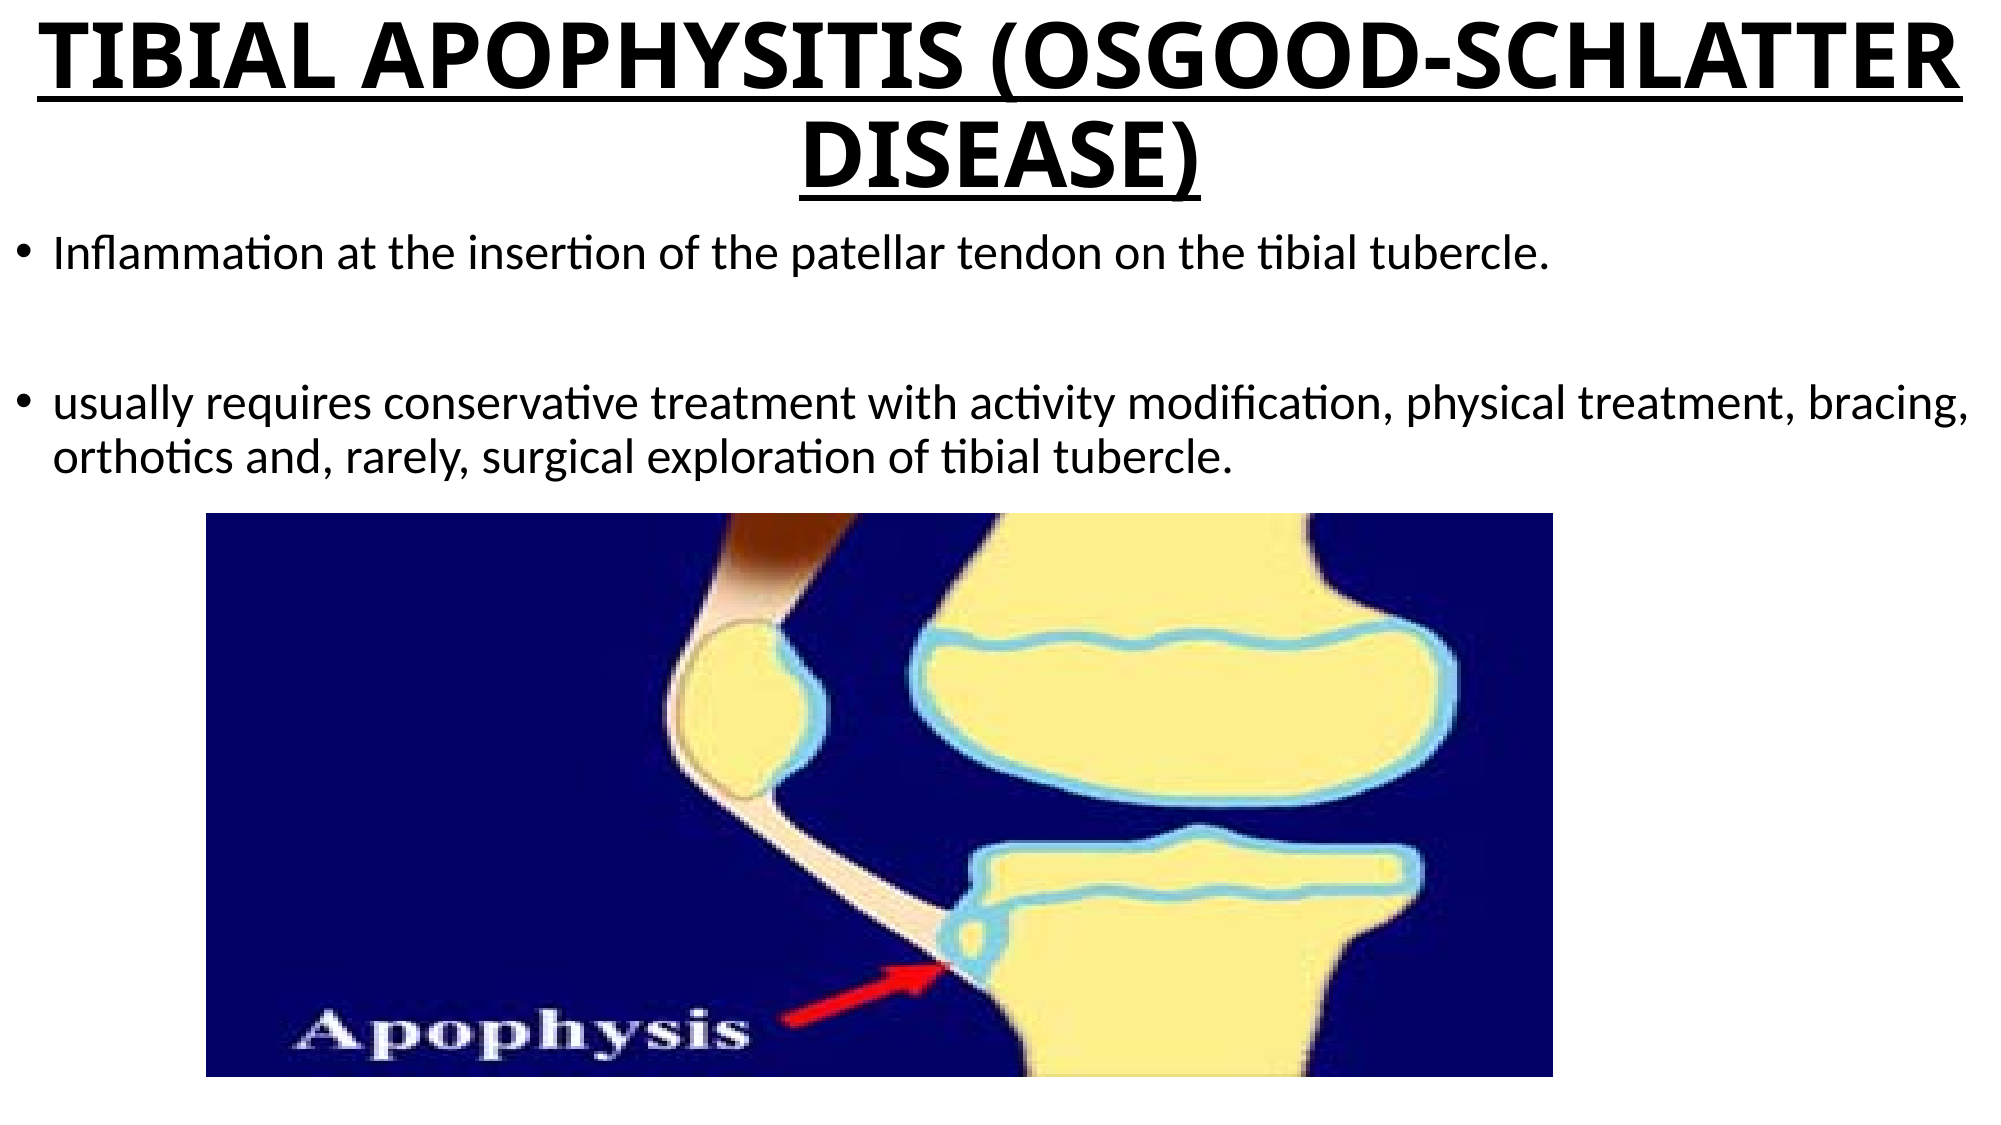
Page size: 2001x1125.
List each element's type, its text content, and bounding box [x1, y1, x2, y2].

title TIBIAL APOPHYSITIS (OSGOOD-SCHLATTER DISEASE) [0, 0, 2000, 218]
list Inflammation at the insertion of the patellar tendon on the tibial tubercle. usually requires conservative treatment with activity modification, physical treatment, bracing, orthotics and, rarely, surgical exploration of tibial tubercle. [0, 219, 2000, 1125]
picture [206, 513, 1553, 1077]
